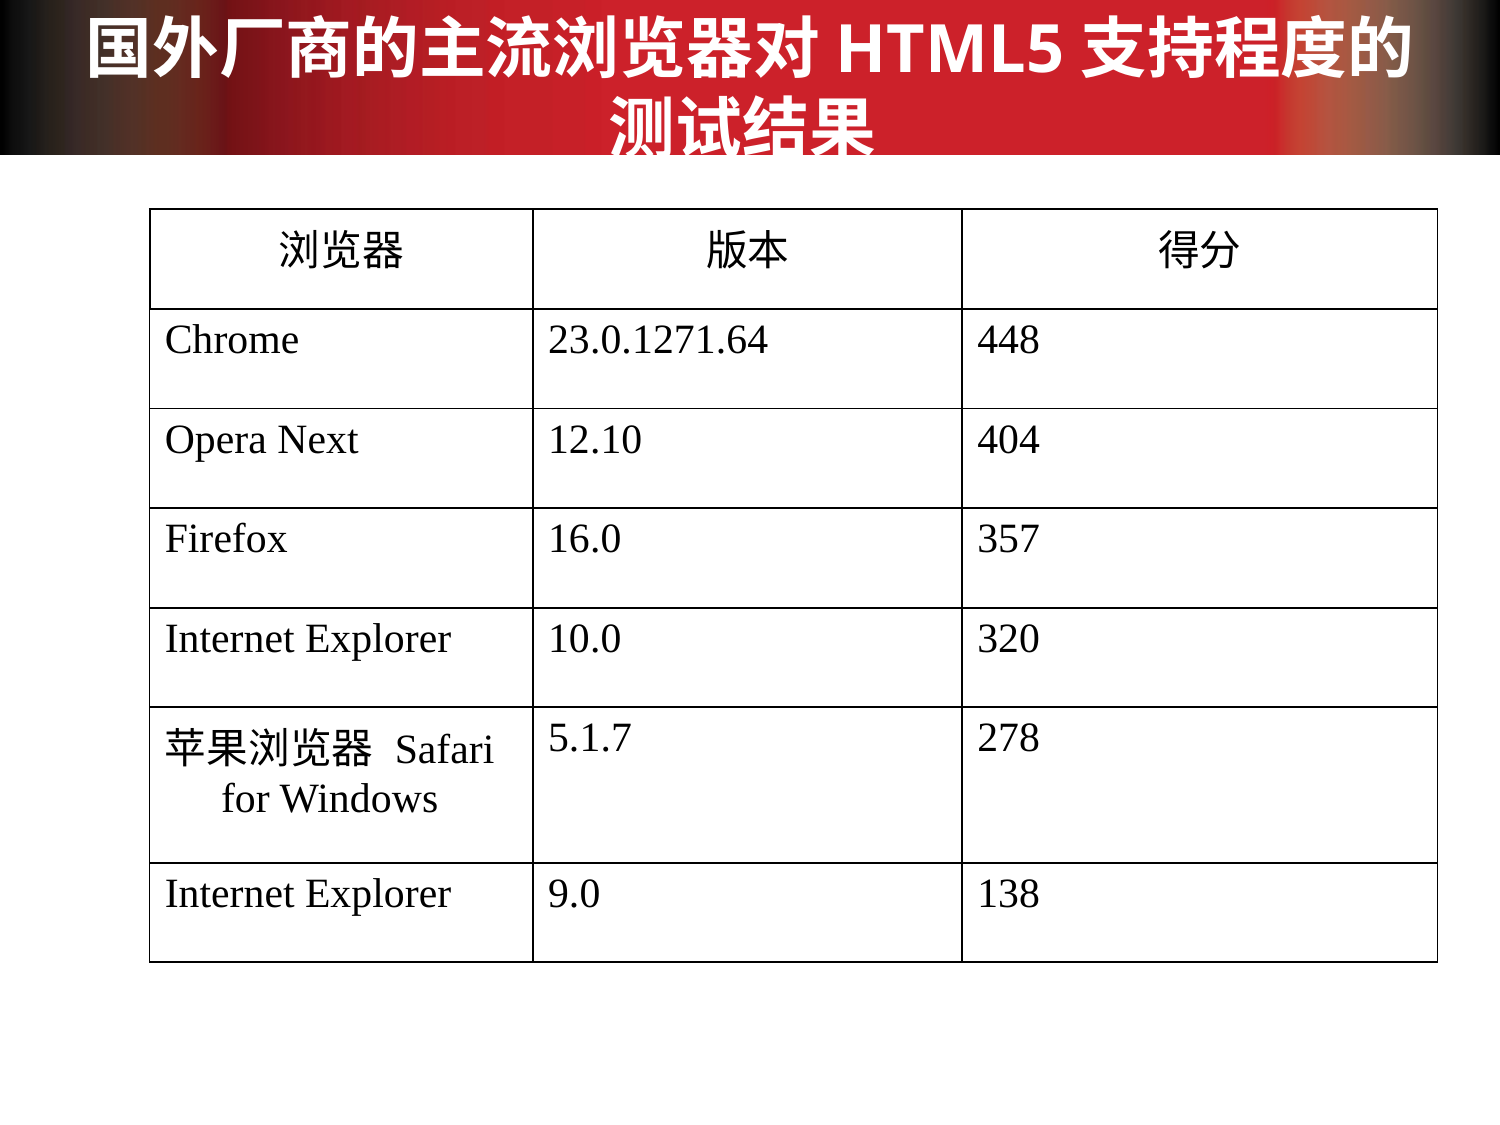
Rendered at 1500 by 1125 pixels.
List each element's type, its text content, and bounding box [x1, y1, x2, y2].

table_header 浏览器 [151, 210, 532, 308]
table_cell 448 [963, 310, 1437, 408]
table_cell 10.0 [534, 609, 961, 706]
picture [0, 0, 1500, 155]
table_cell 23.0.1271.64 [534, 310, 961, 408]
table_cell 404 [963, 409, 1437, 507]
table_cell Opera Next [150, 409, 532, 507]
table_header 版本 [534, 210, 961, 308]
table_cell 320 [963, 609, 1437, 706]
table_cell Firefox [150, 509, 532, 607]
table_cell 苹果浏览器 Safari for Windows [150, 708, 532, 862]
table_header 得分 [963, 210, 1437, 308]
table_cell Internet Explorer [150, 609, 532, 706]
table_cell 138 [963, 864, 1437, 961]
table_cell 278 [963, 708, 1437, 862]
table_cell 5.1.7 [534, 708, 961, 862]
table_cell 9.0 [534, 864, 961, 961]
table_cell 357 [963, 509, 1437, 607]
table_cell 12.10 [534, 409, 961, 507]
title 国外厂商的主流浏览器对HTML5支持程度的测试结果 [62, 21, 1438, 150]
table_cell Chrome [150, 310, 532, 408]
table_cell Internet Explorer [150, 864, 532, 961]
table_cell 16.0 [534, 509, 961, 607]
